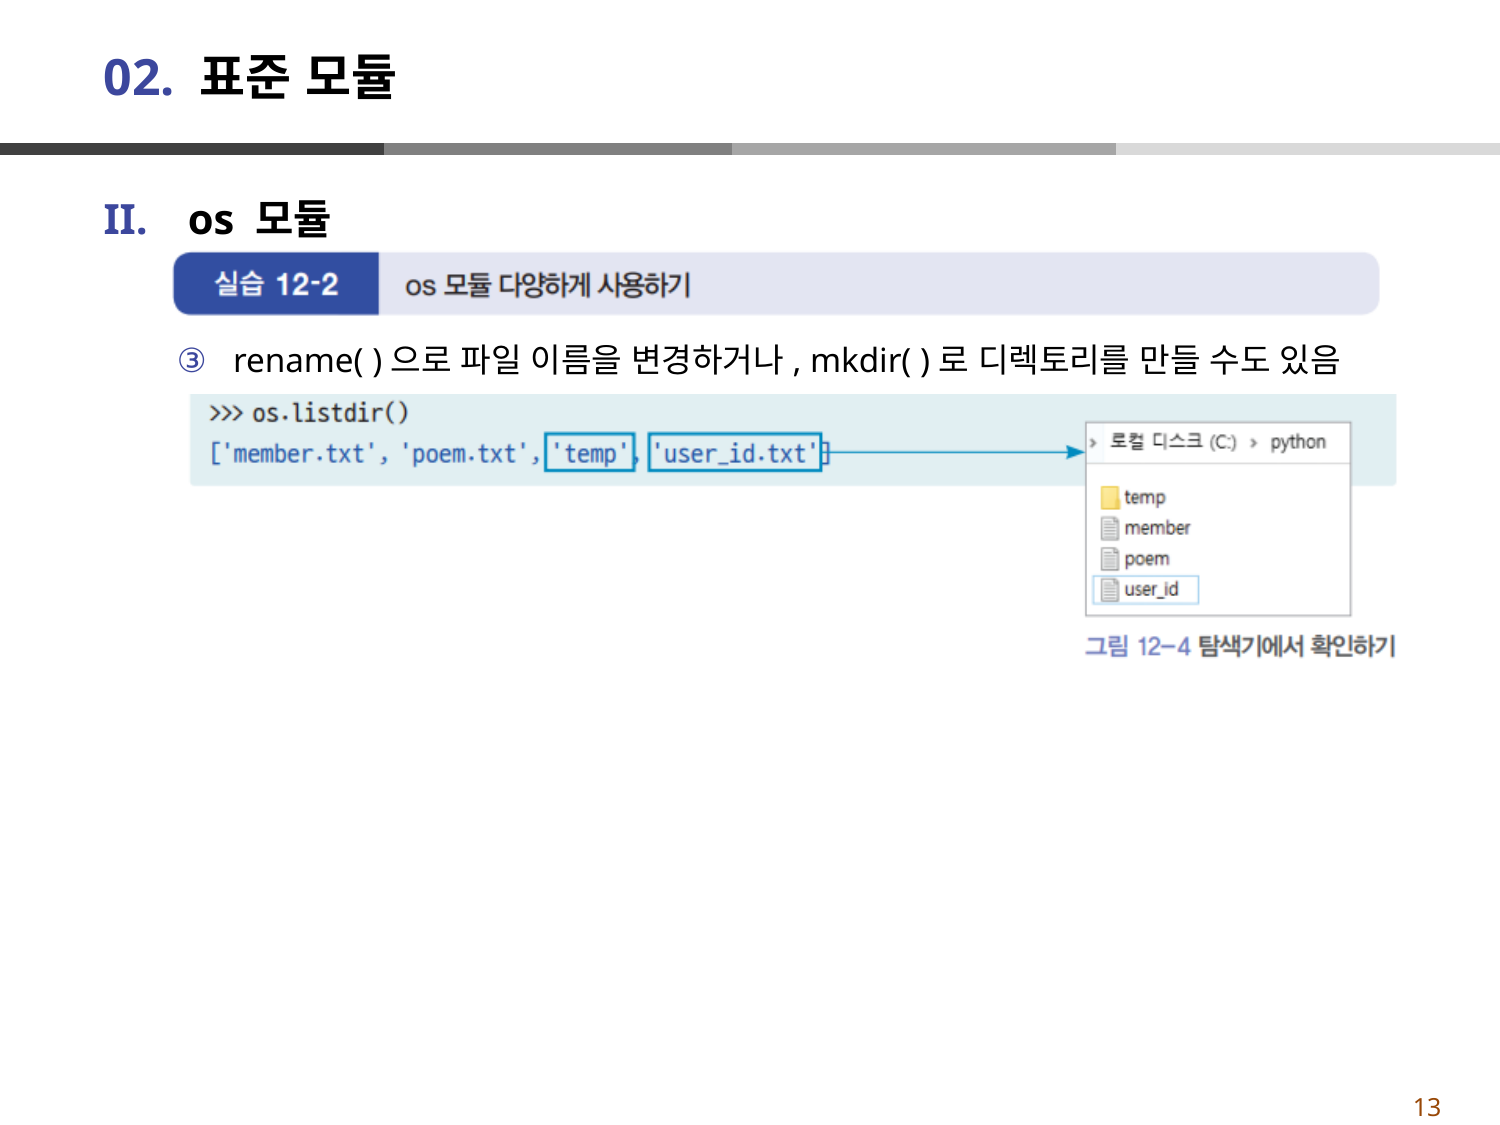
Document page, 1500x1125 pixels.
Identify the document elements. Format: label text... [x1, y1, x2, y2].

picture [186, 394, 1403, 669]
title 02. 표준 모듈 [88, 30, 1400, 121]
picture [170, 247, 1383, 319]
list os 모듈 rename( )으로 파일 이름을 변경하거나, mkdir( )로 디렉토리를 만들 수도 있음 [88, 160, 1436, 1060]
